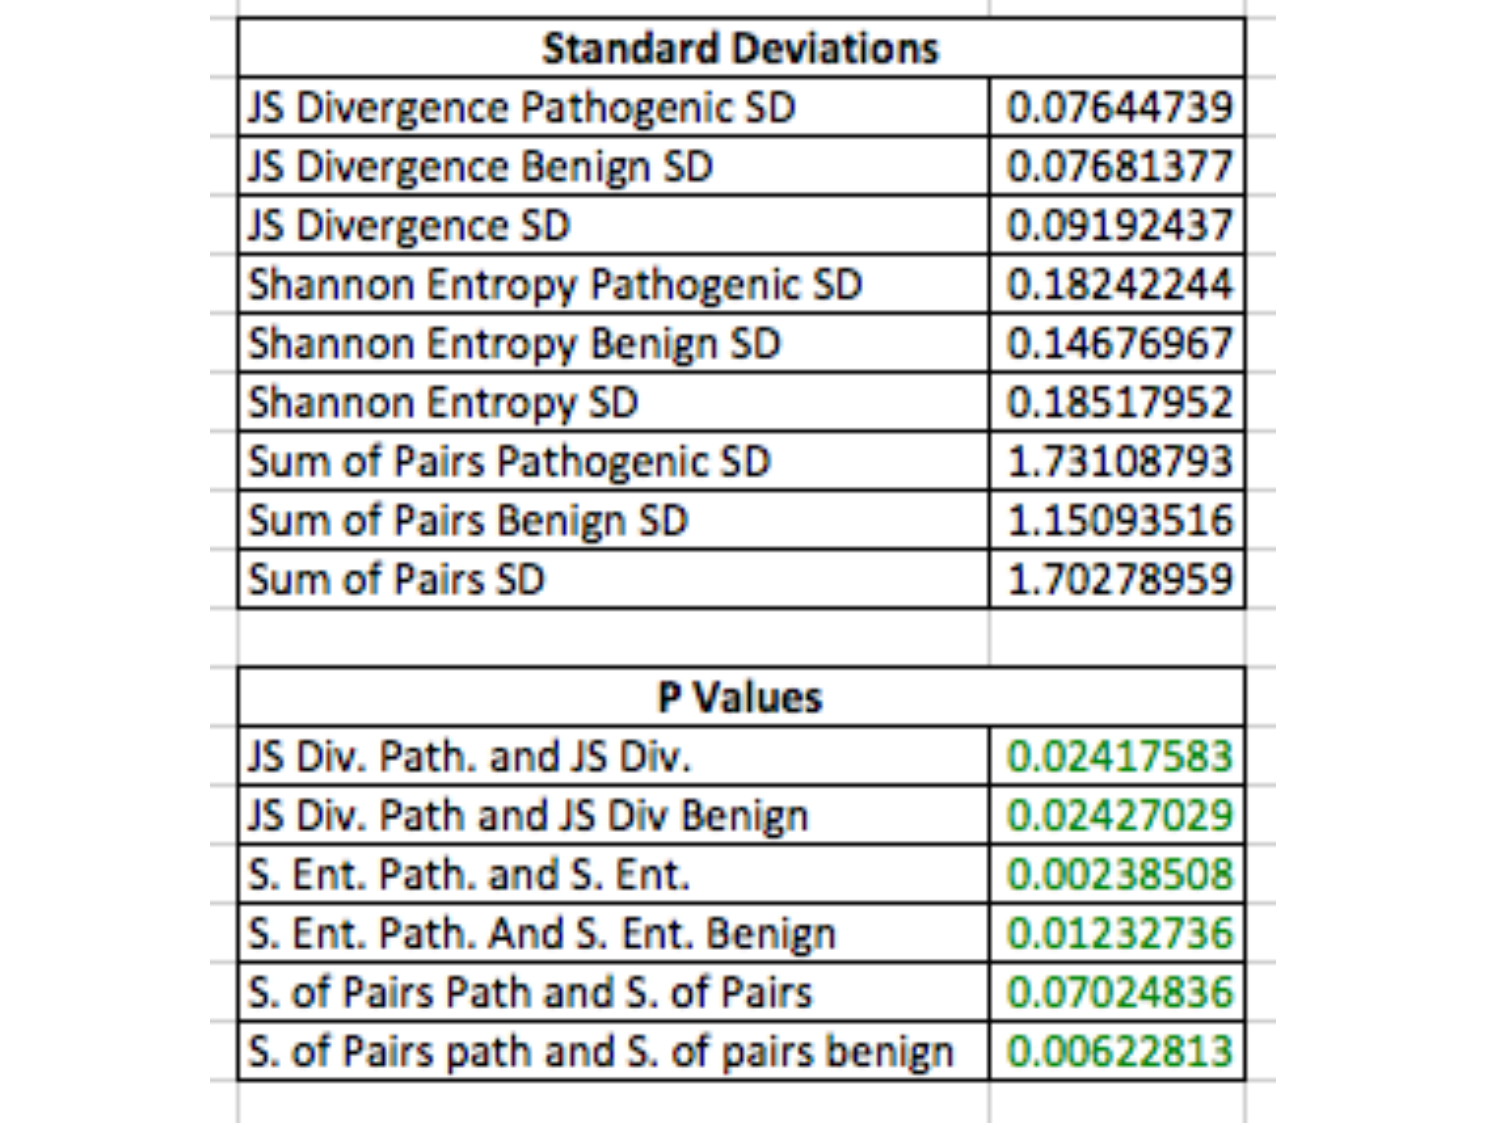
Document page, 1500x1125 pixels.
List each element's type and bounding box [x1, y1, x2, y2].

picture [210, 0, 1276, 1123]
